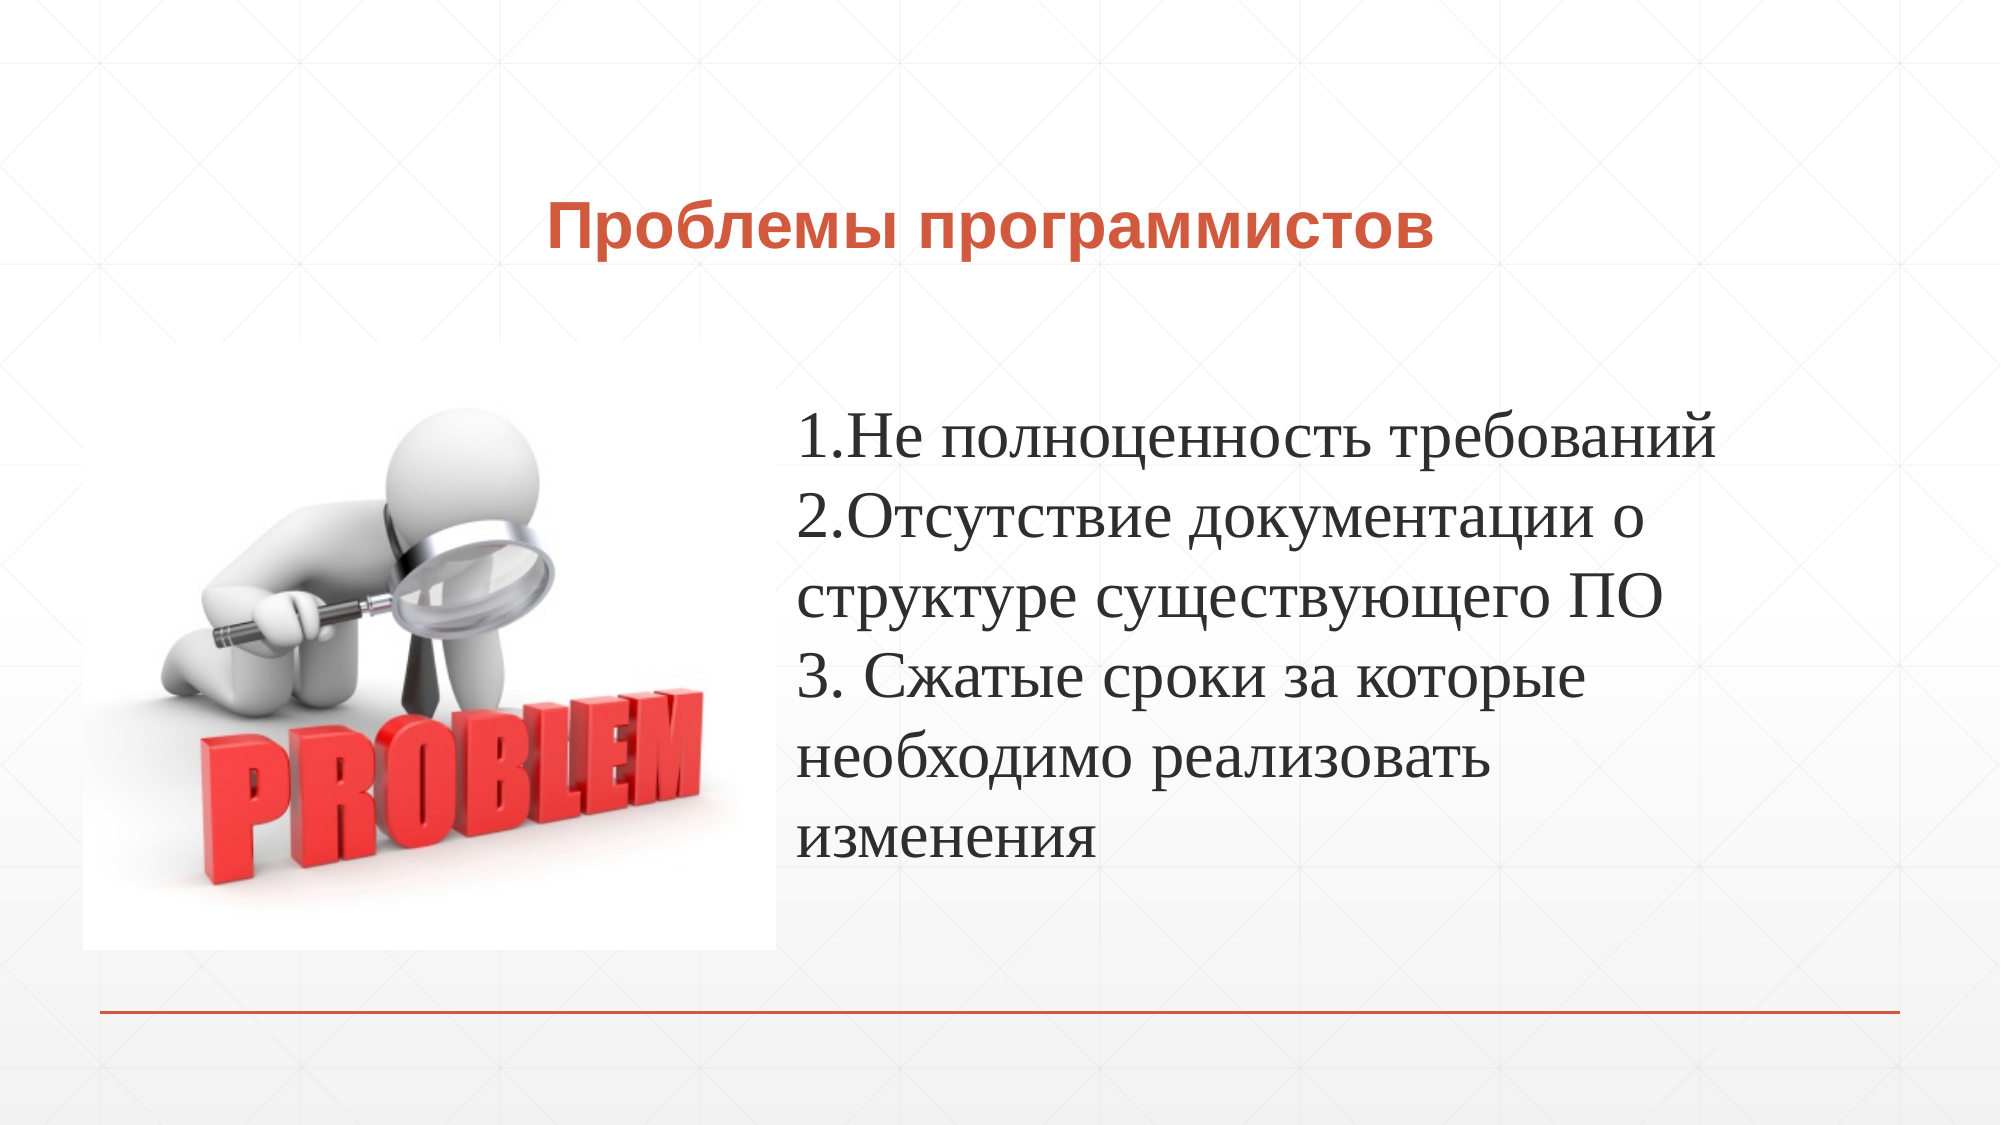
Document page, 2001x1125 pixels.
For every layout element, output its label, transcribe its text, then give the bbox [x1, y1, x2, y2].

picture [83, 343, 776, 950]
title Проблемы программистов [212, 82, 1788, 271]
text_box 1.Не полноценность требований 2.Отсутствие документации о структуре существующего ПО 3. Сжатые сроки за которые необходимо реализовать изменения [781, 343, 1788, 1125]
